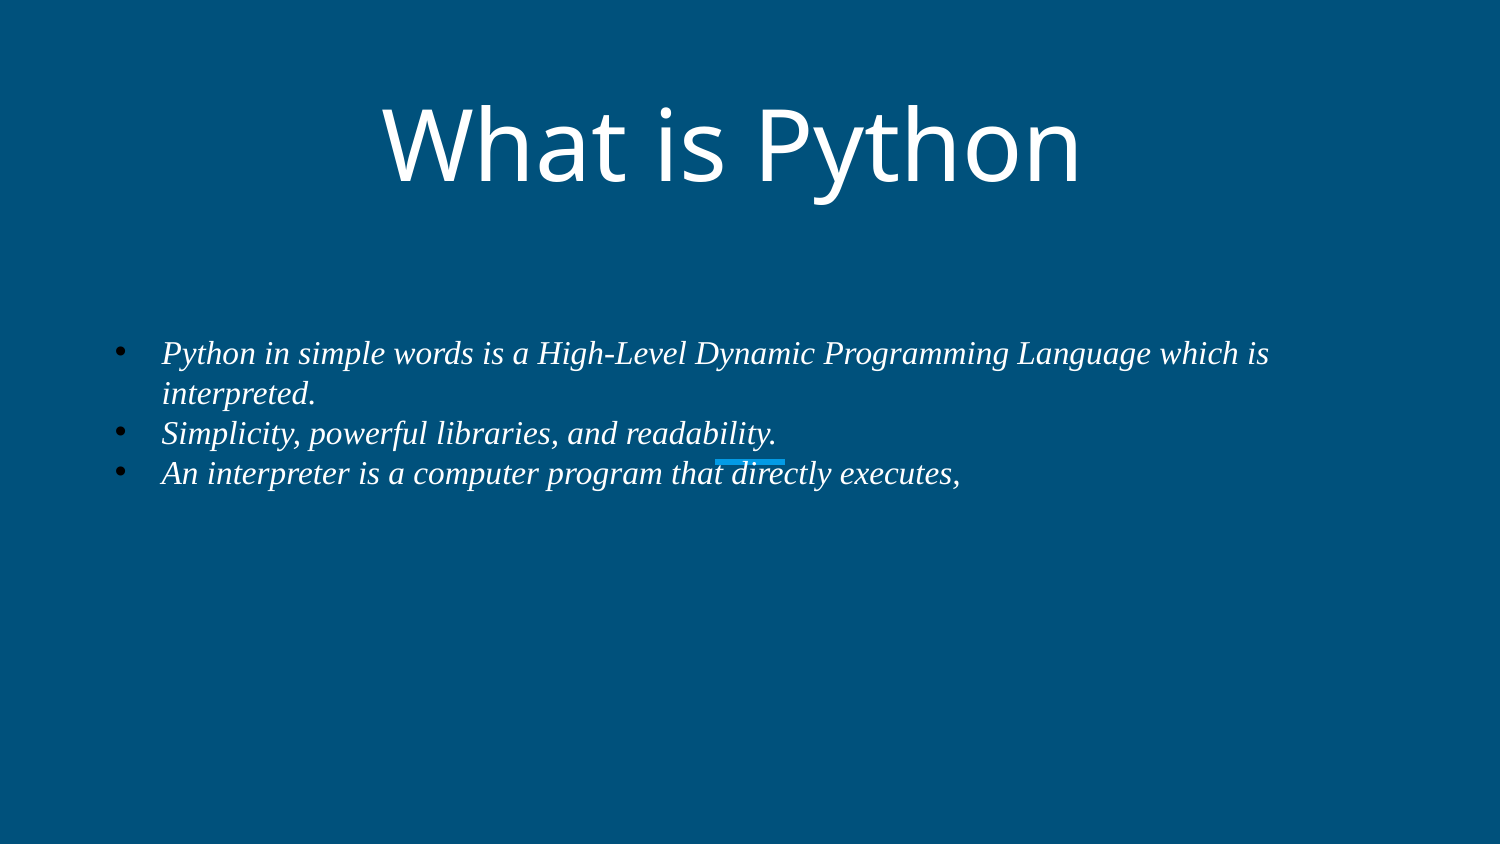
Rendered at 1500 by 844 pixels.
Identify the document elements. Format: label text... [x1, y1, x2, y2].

title What is Python [58, 68, 1408, 217]
text_box Python in simple words is a High-Level Dynamic Programming Language which is interpreted. Simplicity, powerful libraries, and readability. An interpreter is a computer program that directly executes, [99, 323, 1408, 499]
